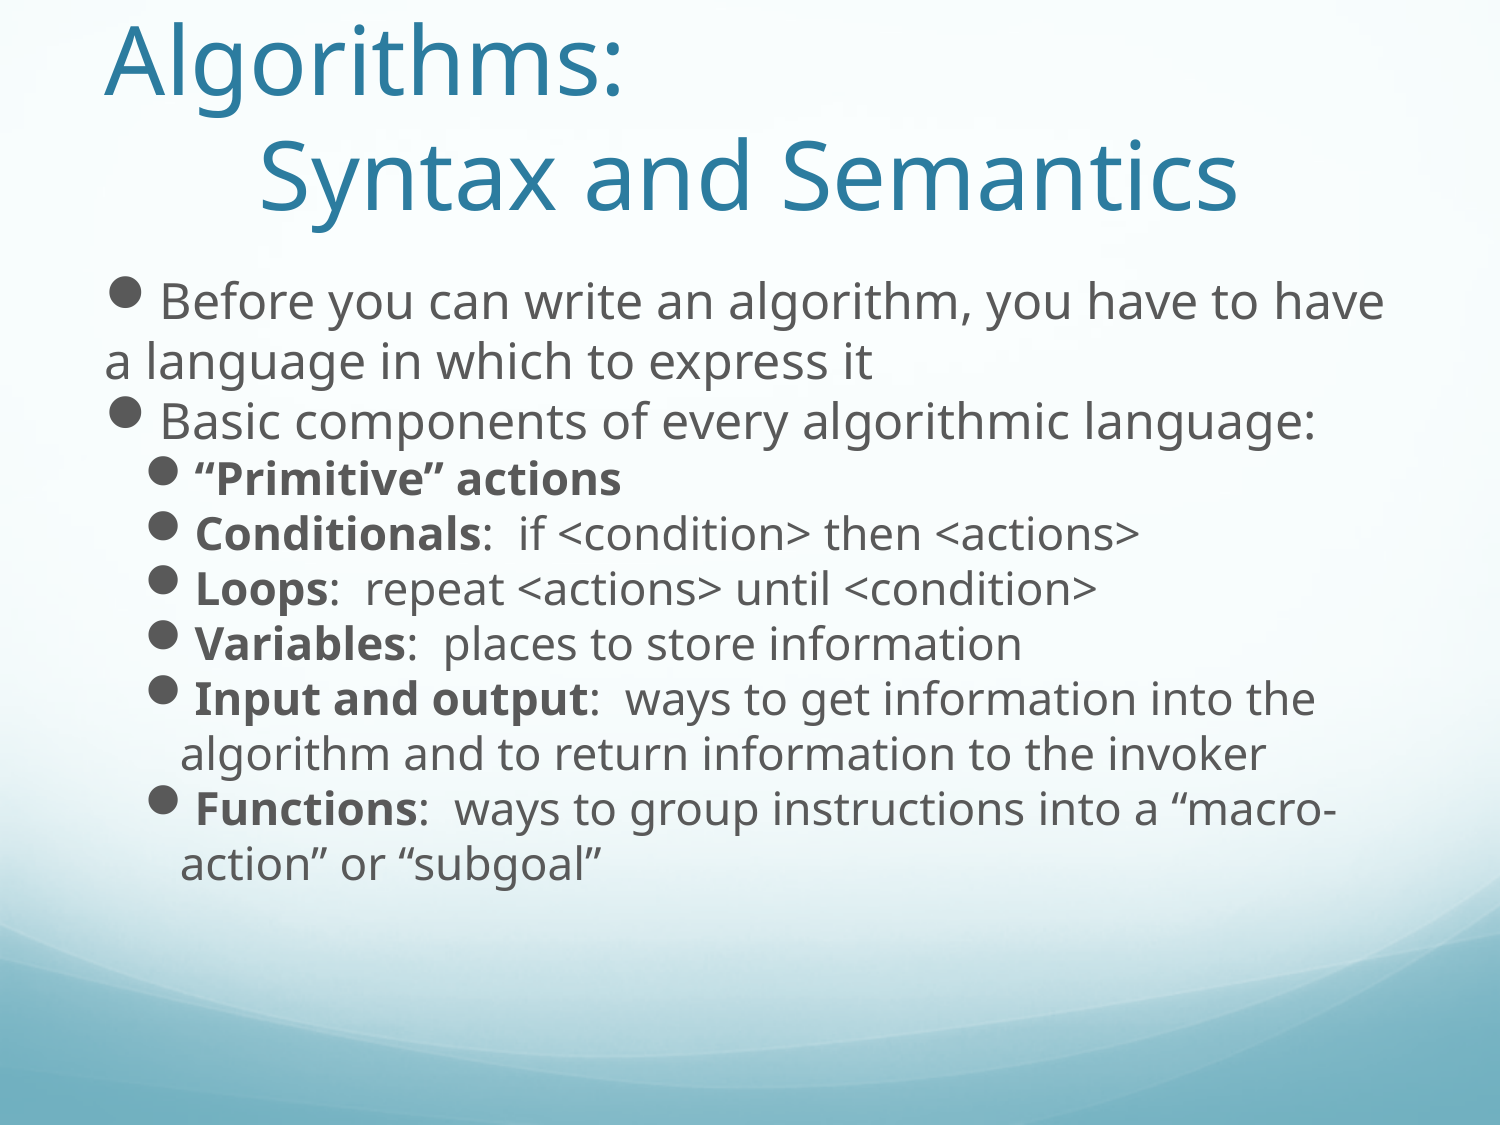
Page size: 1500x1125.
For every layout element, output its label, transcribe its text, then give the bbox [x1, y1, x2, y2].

text_box Algorithms: Syntax and Semantics [90, 17, 1410, 237]
picture [0, 0, 1500, 1125]
text_box Before you can write an algorithm, you have to have a language in which to express it Basic components of every algorithmic language: “Primitive” actions Conditionals: if <condition> then <actions> Loops: repeat <actions> until <condition> Variables: places to store information Input and output: ways to get information into the algorithm and to return information to the invoker Functions: ways to group instructions into a “macro-action” or “subgoal” [90, 262, 1410, 1038]
